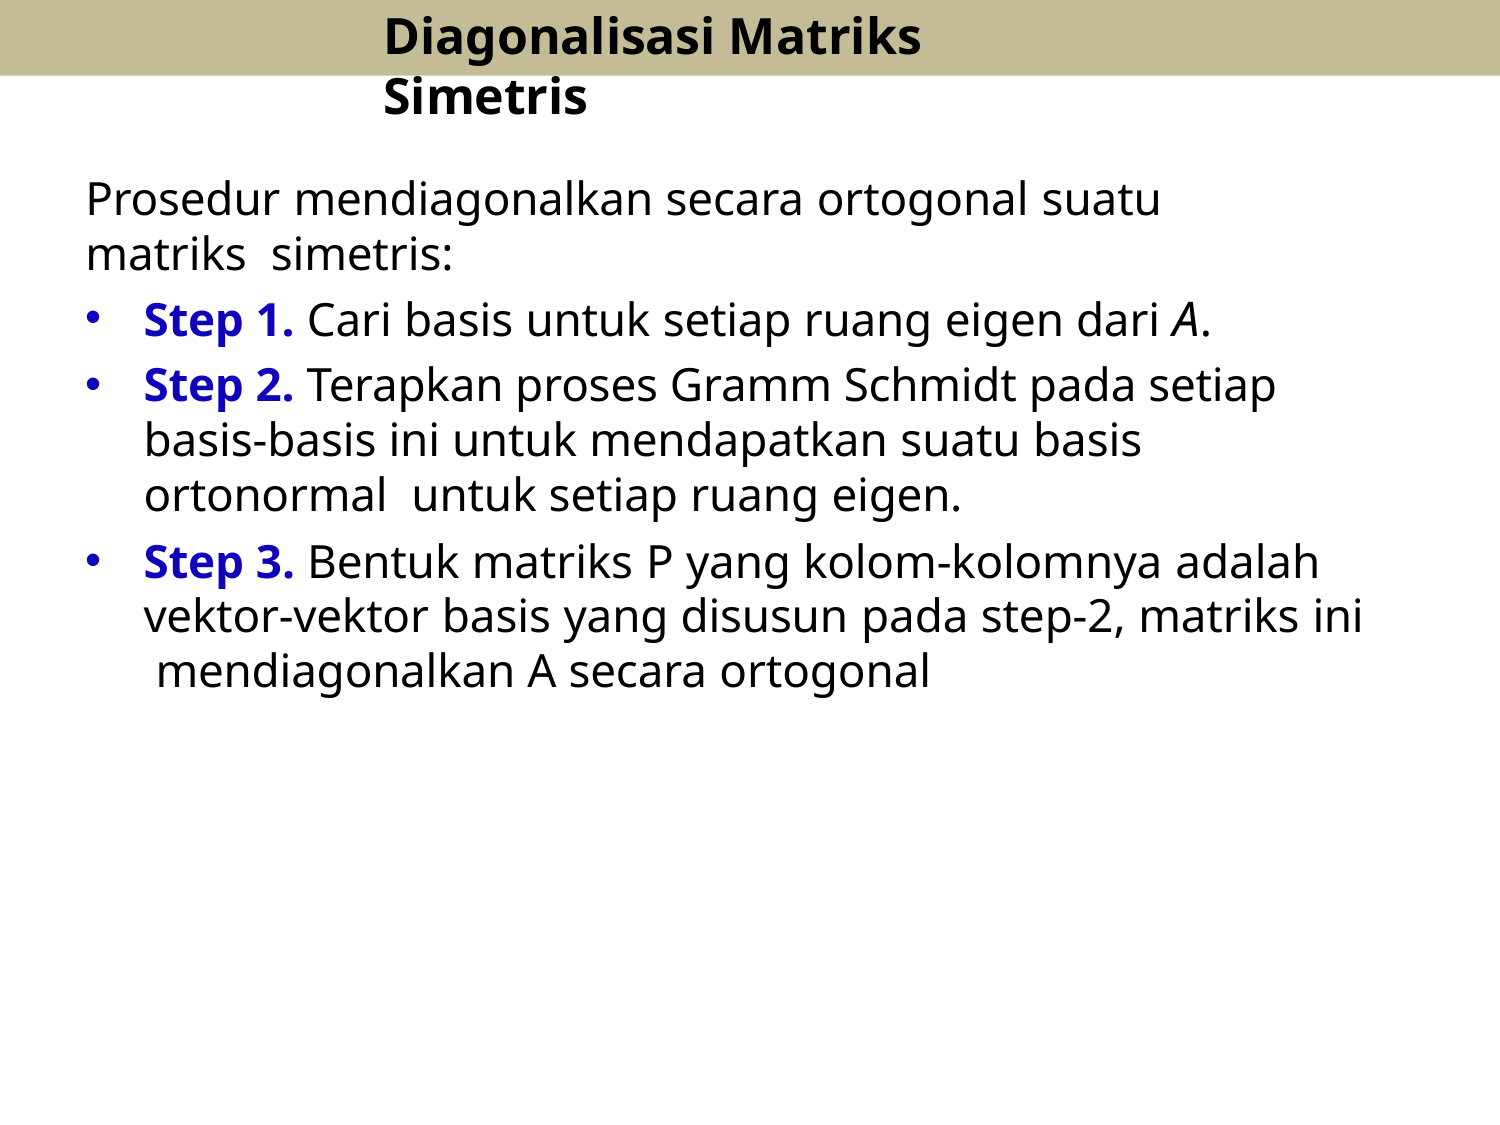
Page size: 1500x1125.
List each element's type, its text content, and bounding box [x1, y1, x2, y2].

text_box [0, 0, 1500, 76]
text_box Prosedur mendiagonalkan secara ortogonal suatu matriks simetris: Step 1. Cari basis untuk setiap ruang eigen dari A. Step 2. Terapkan proses Gramm Schmidt pada setiap basis-basis ini untuk mendapatkan suatu basis ortonormal untuk setiap ruang eigen. Step 3. Bentuk matriks P yang kolom-kolomnya adalah vektor-vektor basis yang disusun pada step-2, matriks ini mendiagonalkan A secara ortogonal [83, 167, 1365, 698]
title Diagonalisasi Matriks Simetris [381, 2, 1119, 167]
